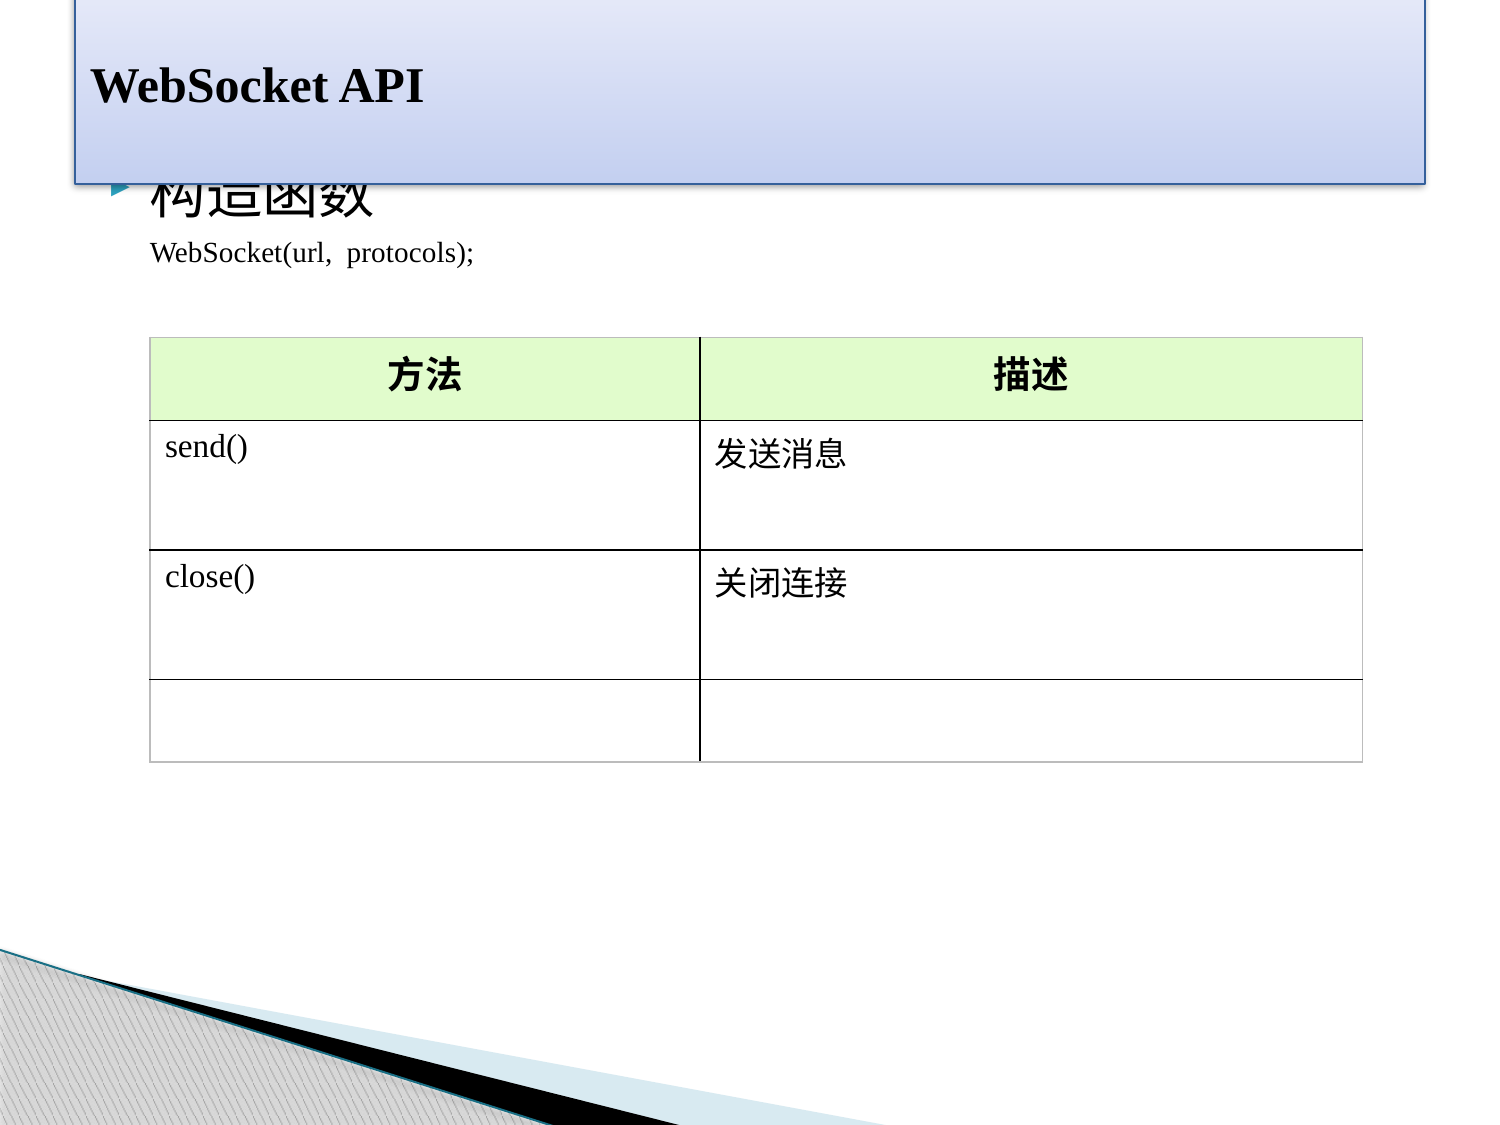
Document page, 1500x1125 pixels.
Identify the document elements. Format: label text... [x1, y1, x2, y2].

table_cell [701, 680, 1362, 761]
table_cell [151, 680, 699, 761]
table_cell 发送消息 [701, 421, 1362, 549]
list 构造函数 WebSocket(url, protocols); [74, 190, 1426, 288]
table_cell close() [151, 551, 699, 679]
table_cell 关闭连接 [701, 551, 1362, 679]
table_header 描述 [701, 338, 1362, 420]
table_cell send() [151, 421, 699, 549]
title WebSocket API [74, 0, 1426, 185]
table_header 方法 [151, 338, 699, 420]
